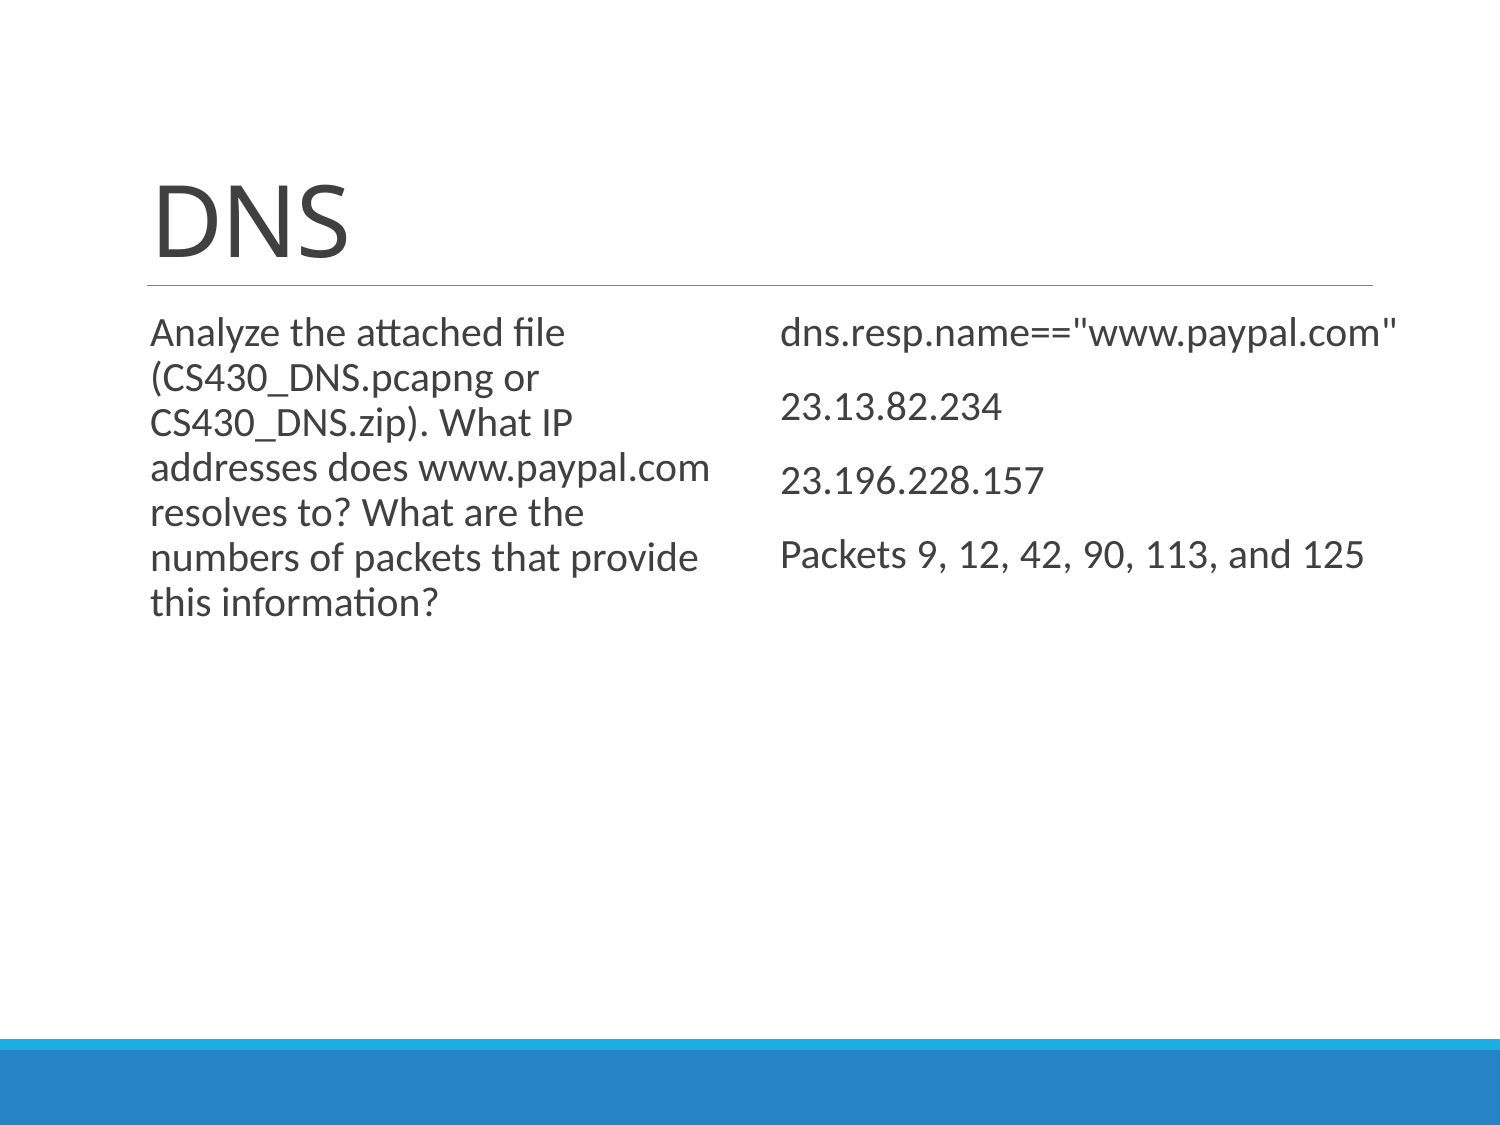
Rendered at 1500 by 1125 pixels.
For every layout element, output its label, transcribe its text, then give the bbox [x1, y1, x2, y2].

title DNS [135, 47, 1373, 285]
list Analyze the attached file (CS430_DNS.pcapng or CS430_DNS.zip). What IP addresses does www.paypal.com resolves to? What are the numbers of packets that provide this information? [135, 302, 743, 963]
list dns.resp.name=="www.paypal.com" 23.13.82.234 23.196.228.157 Packets 9, 12, 42, 90, 113, and 125 [765, 302, 1416, 963]
